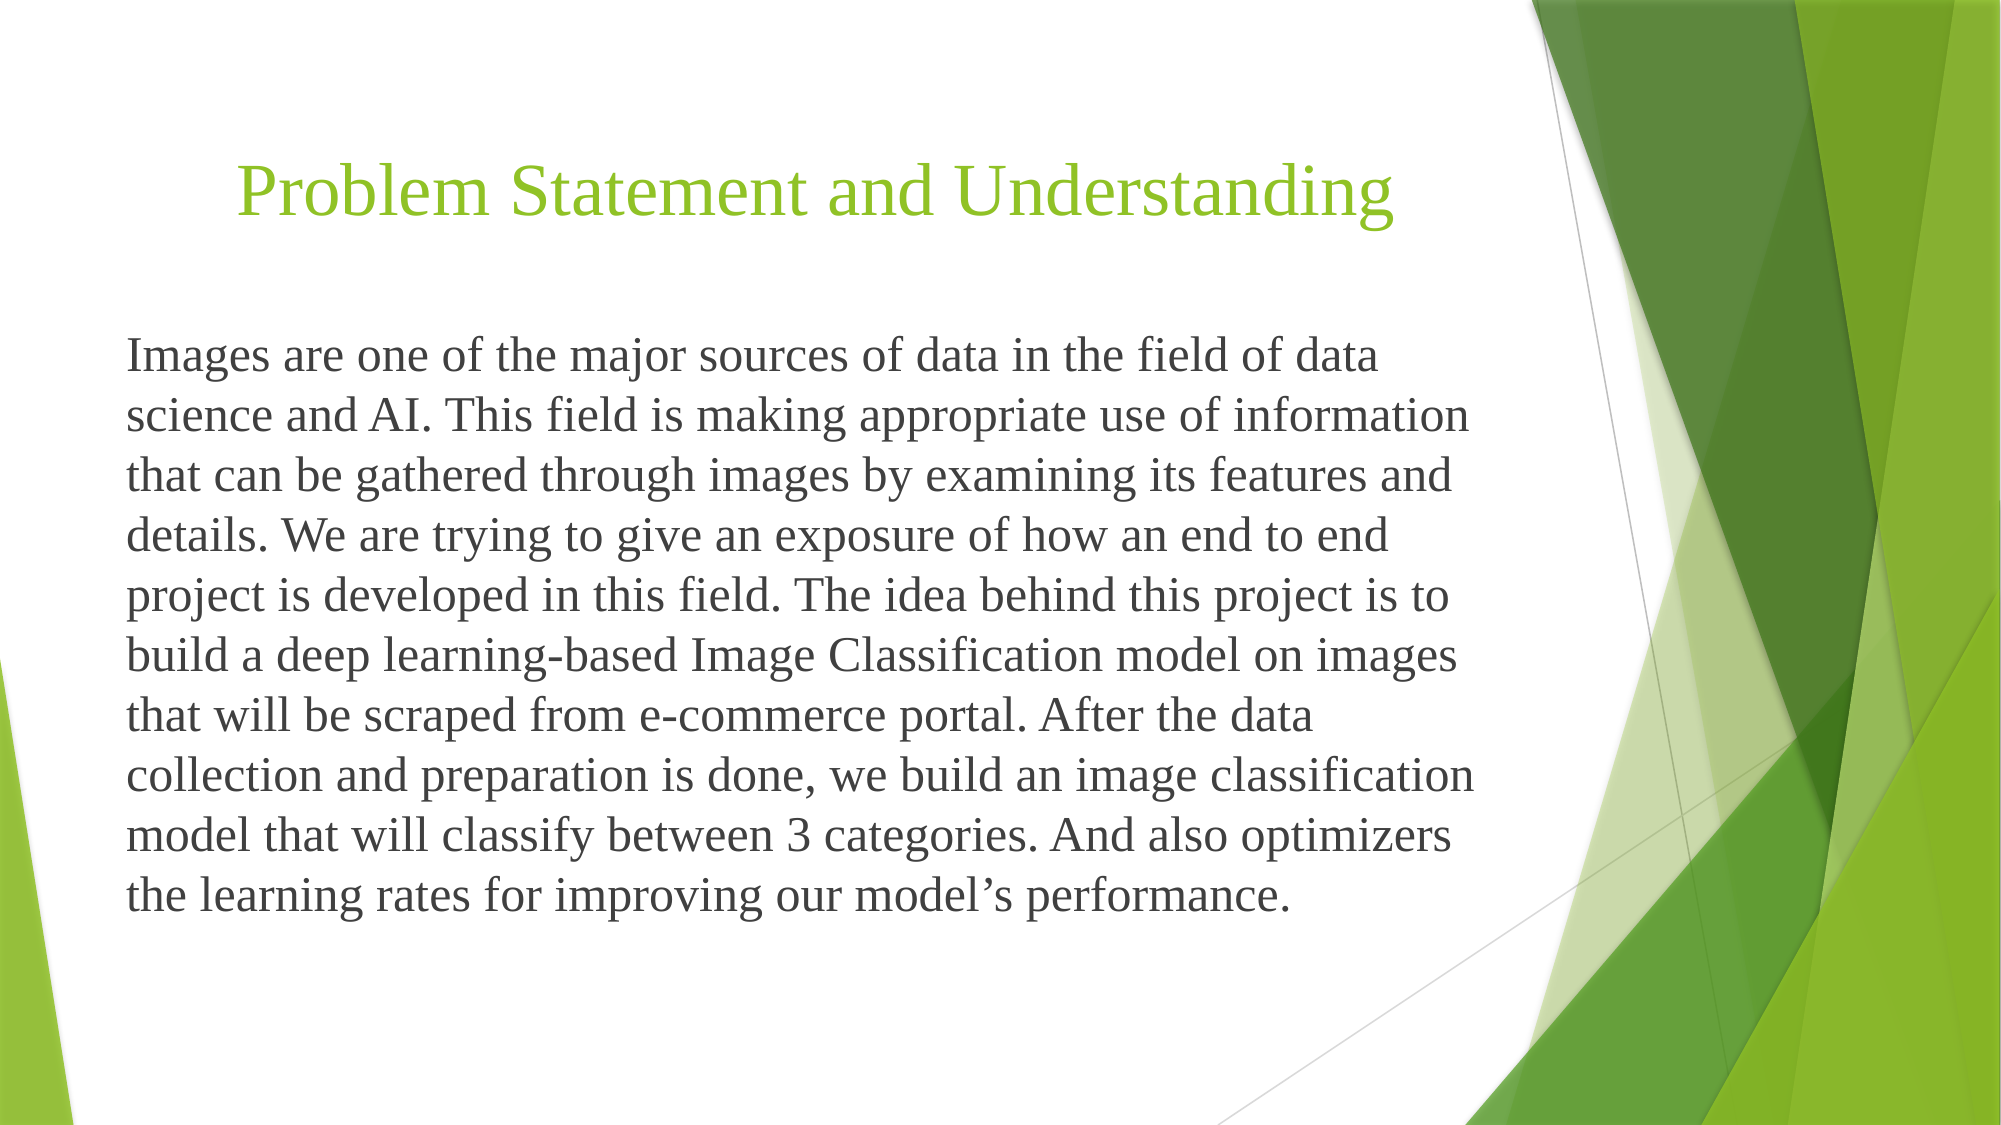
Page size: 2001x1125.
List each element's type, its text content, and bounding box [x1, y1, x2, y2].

title Problem Statement and Understanding [111, 132, 1522, 274]
list Images are one of the major sources of data in the field of data science and AI. This field is making appropriate use of information that can be gathered through images by examining its features and details. We are trying to give an exposure of how an end to end project is developed in this field. The idea behind this project is to build a deep learning-based Image Classification model on images that will be scraped from e-commerce portal. After the data collection and preparation is done, we build an image classification model that will classify between 3 categories. And also optimizers the learning rates for improving our model’s performance. [111, 314, 1522, 992]
